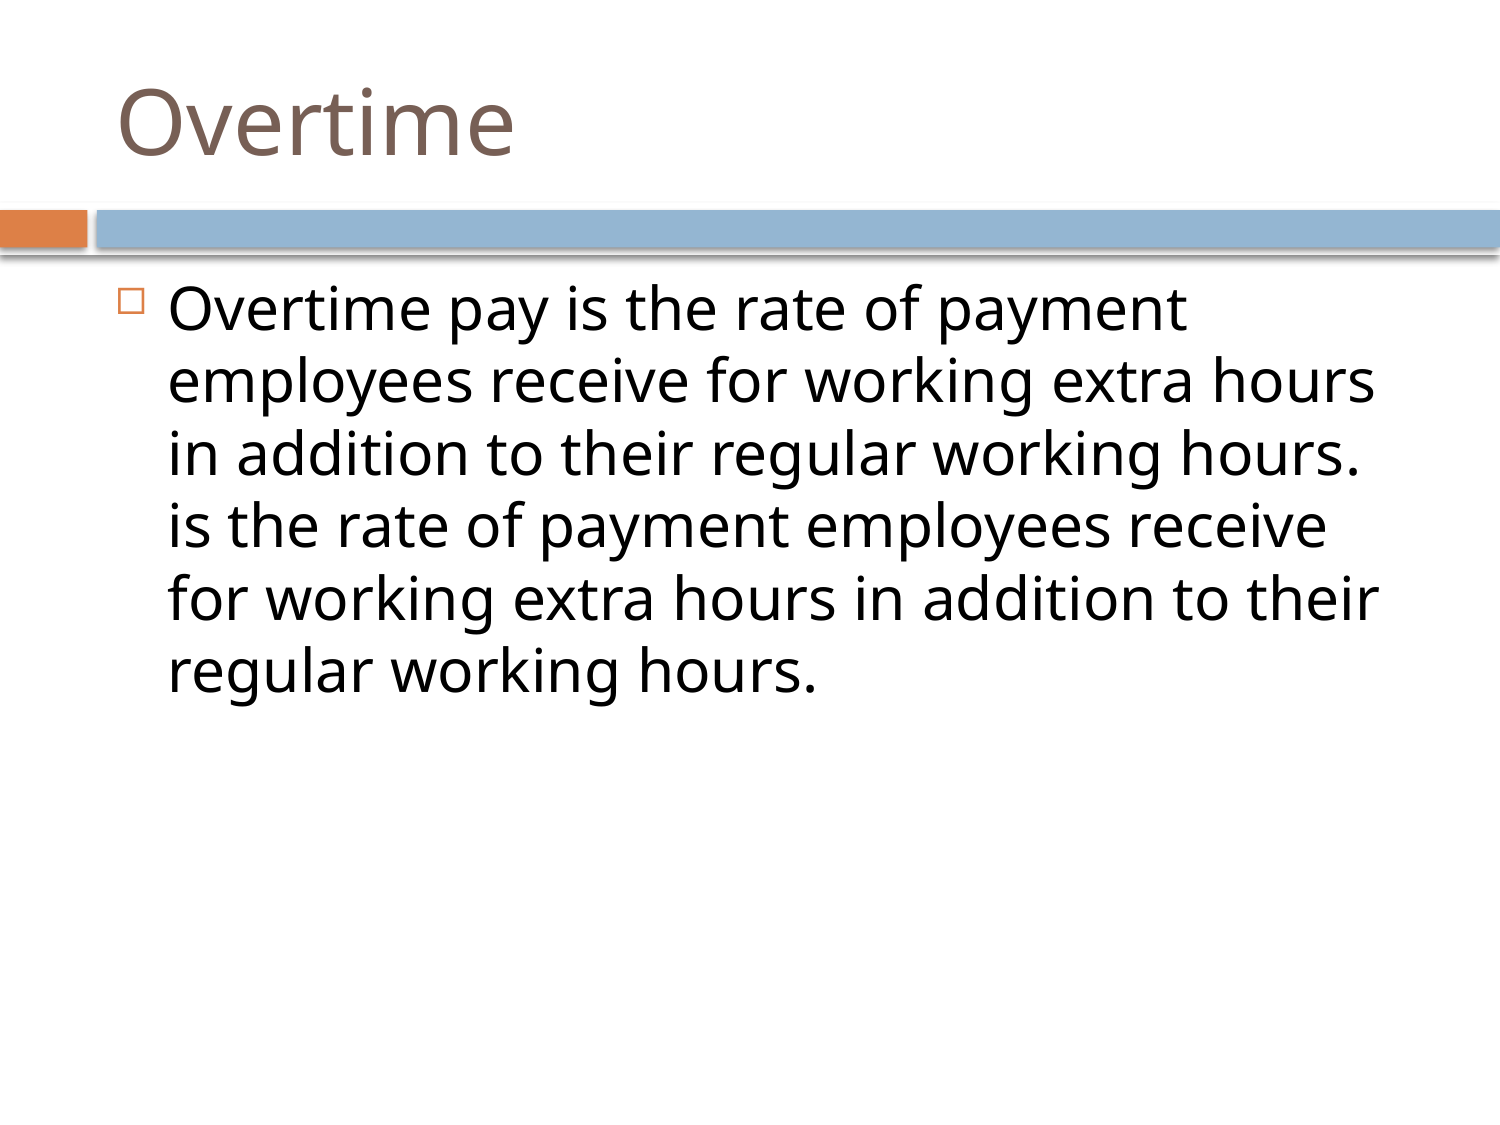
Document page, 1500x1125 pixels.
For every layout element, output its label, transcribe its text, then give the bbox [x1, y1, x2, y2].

title Overtime [100, 37, 1438, 200]
list Overtime pay is the rate of payment employees receive for working extra hours in addition to their regular working hours. is the rate of payment employees receive for working extra hours in addition to their regular working hours. [100, 262, 1438, 1000]
